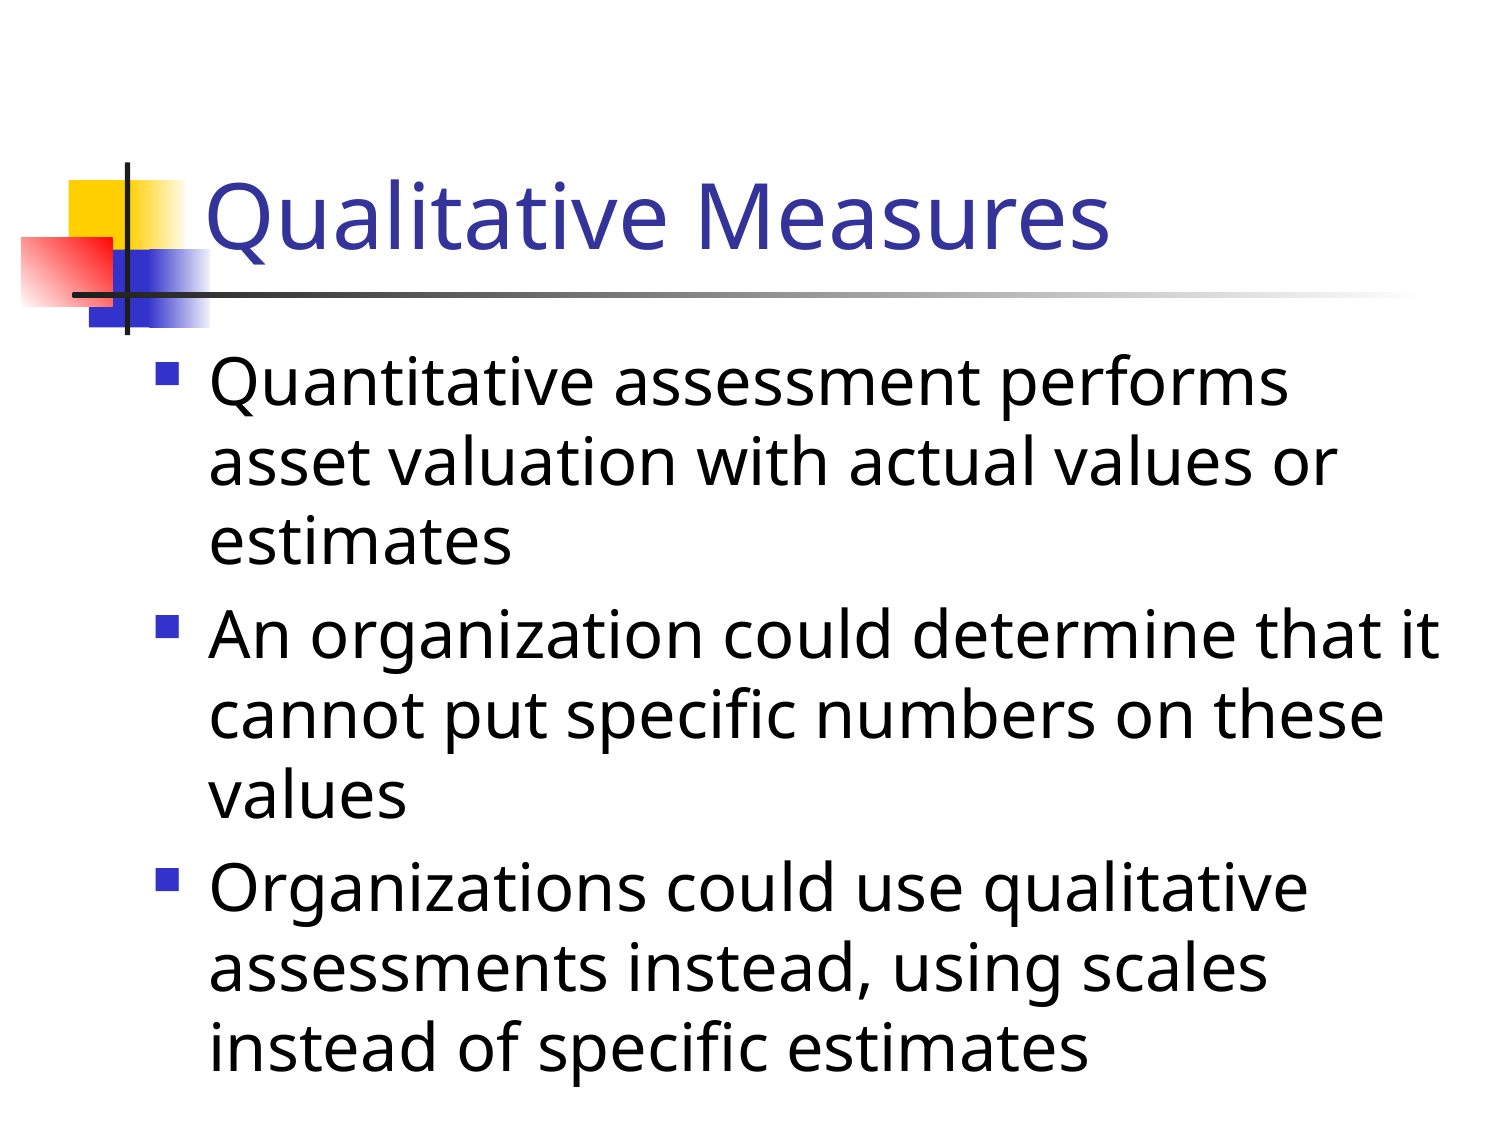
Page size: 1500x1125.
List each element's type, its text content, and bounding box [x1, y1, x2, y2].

list Quantitative assessment performs asset valuation with actual values or estimates An organization could determine that it cannot put specific numbers on these values Organizations could use qualitative assessments instead, using scales instead of specific estimates [137, 330, 1470, 1051]
title Qualitative Measures [188, 34, 1468, 276]
